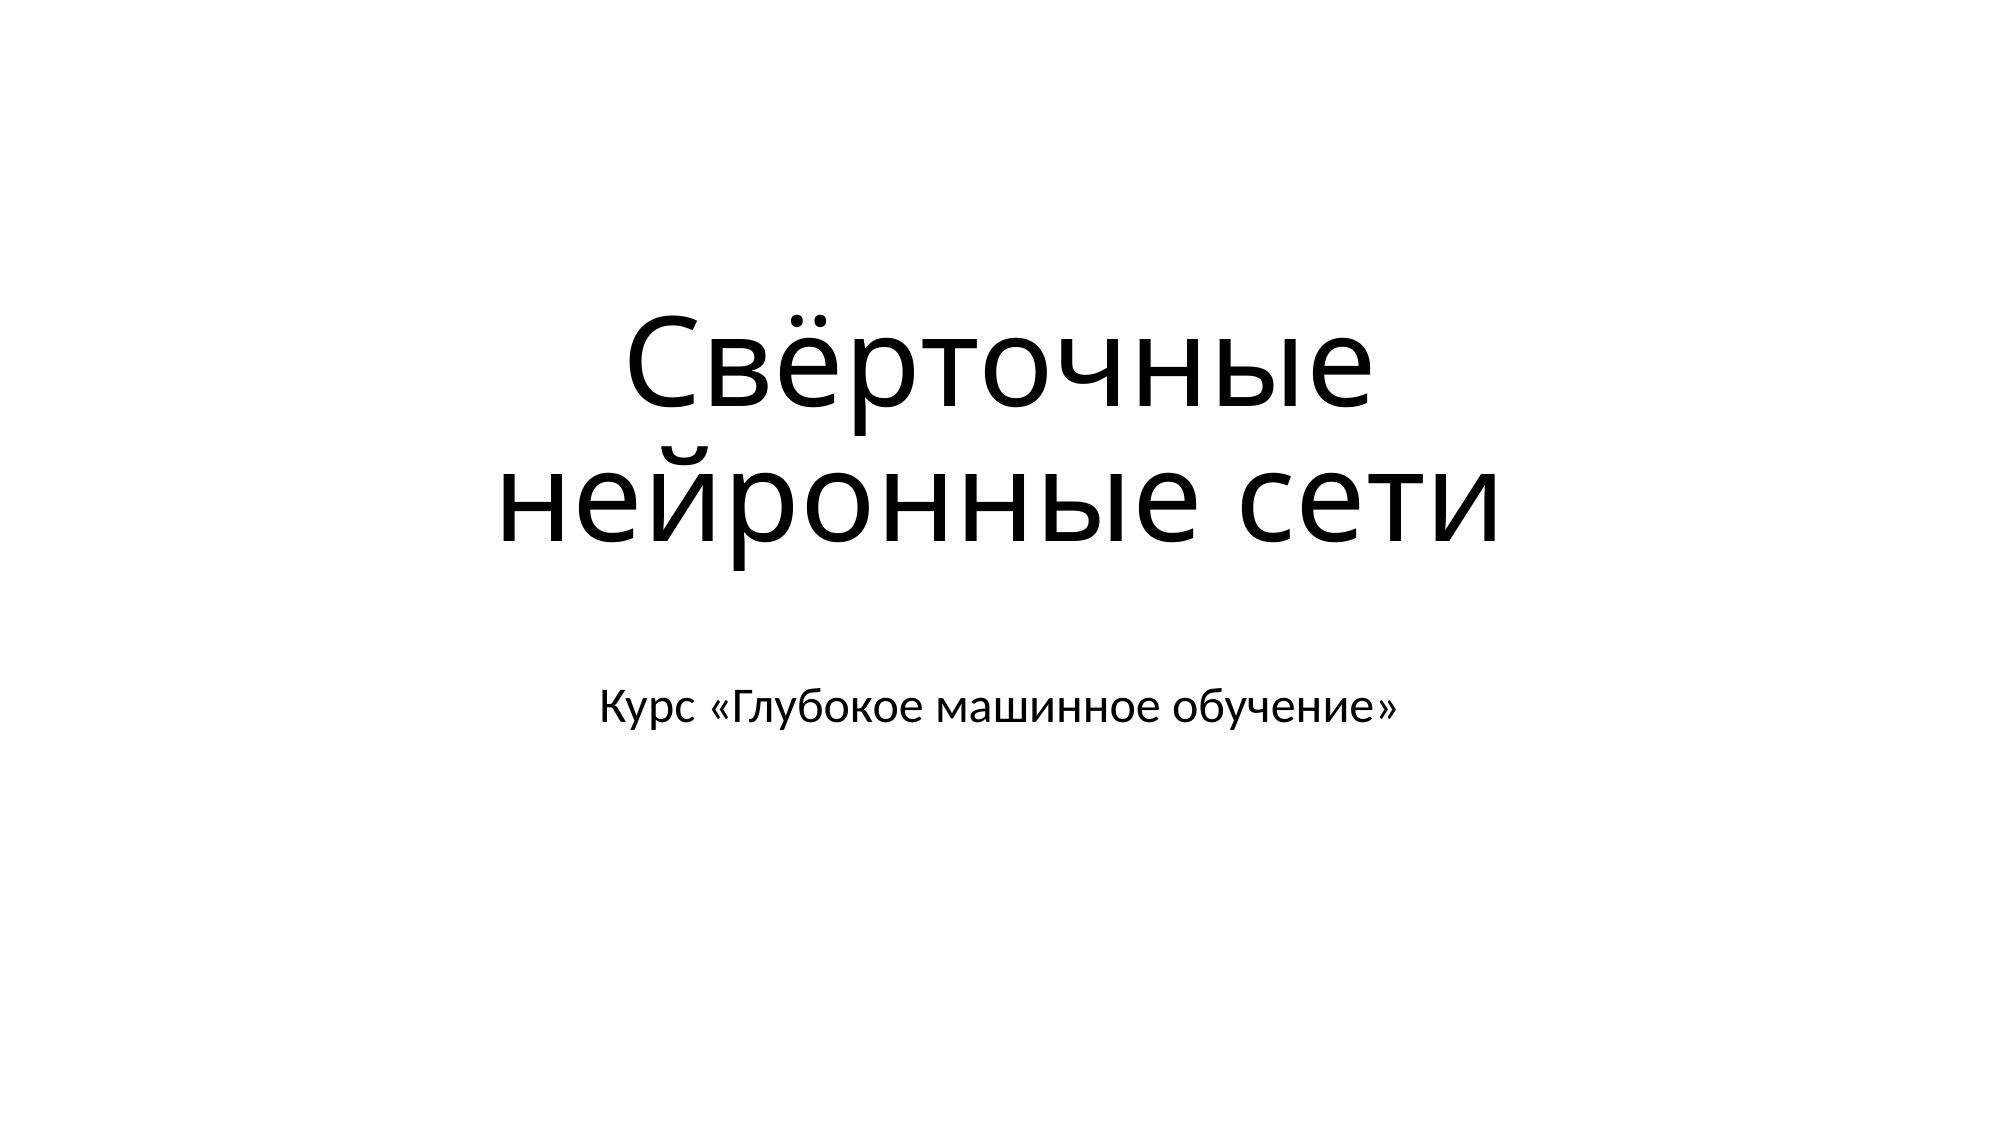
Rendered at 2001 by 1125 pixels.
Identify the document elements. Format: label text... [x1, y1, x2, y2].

title Свёрточные нейронные сети [249, 184, 1750, 576]
subtitle Курс «Глубокое машинное обучение» [249, 590, 1750, 863]
